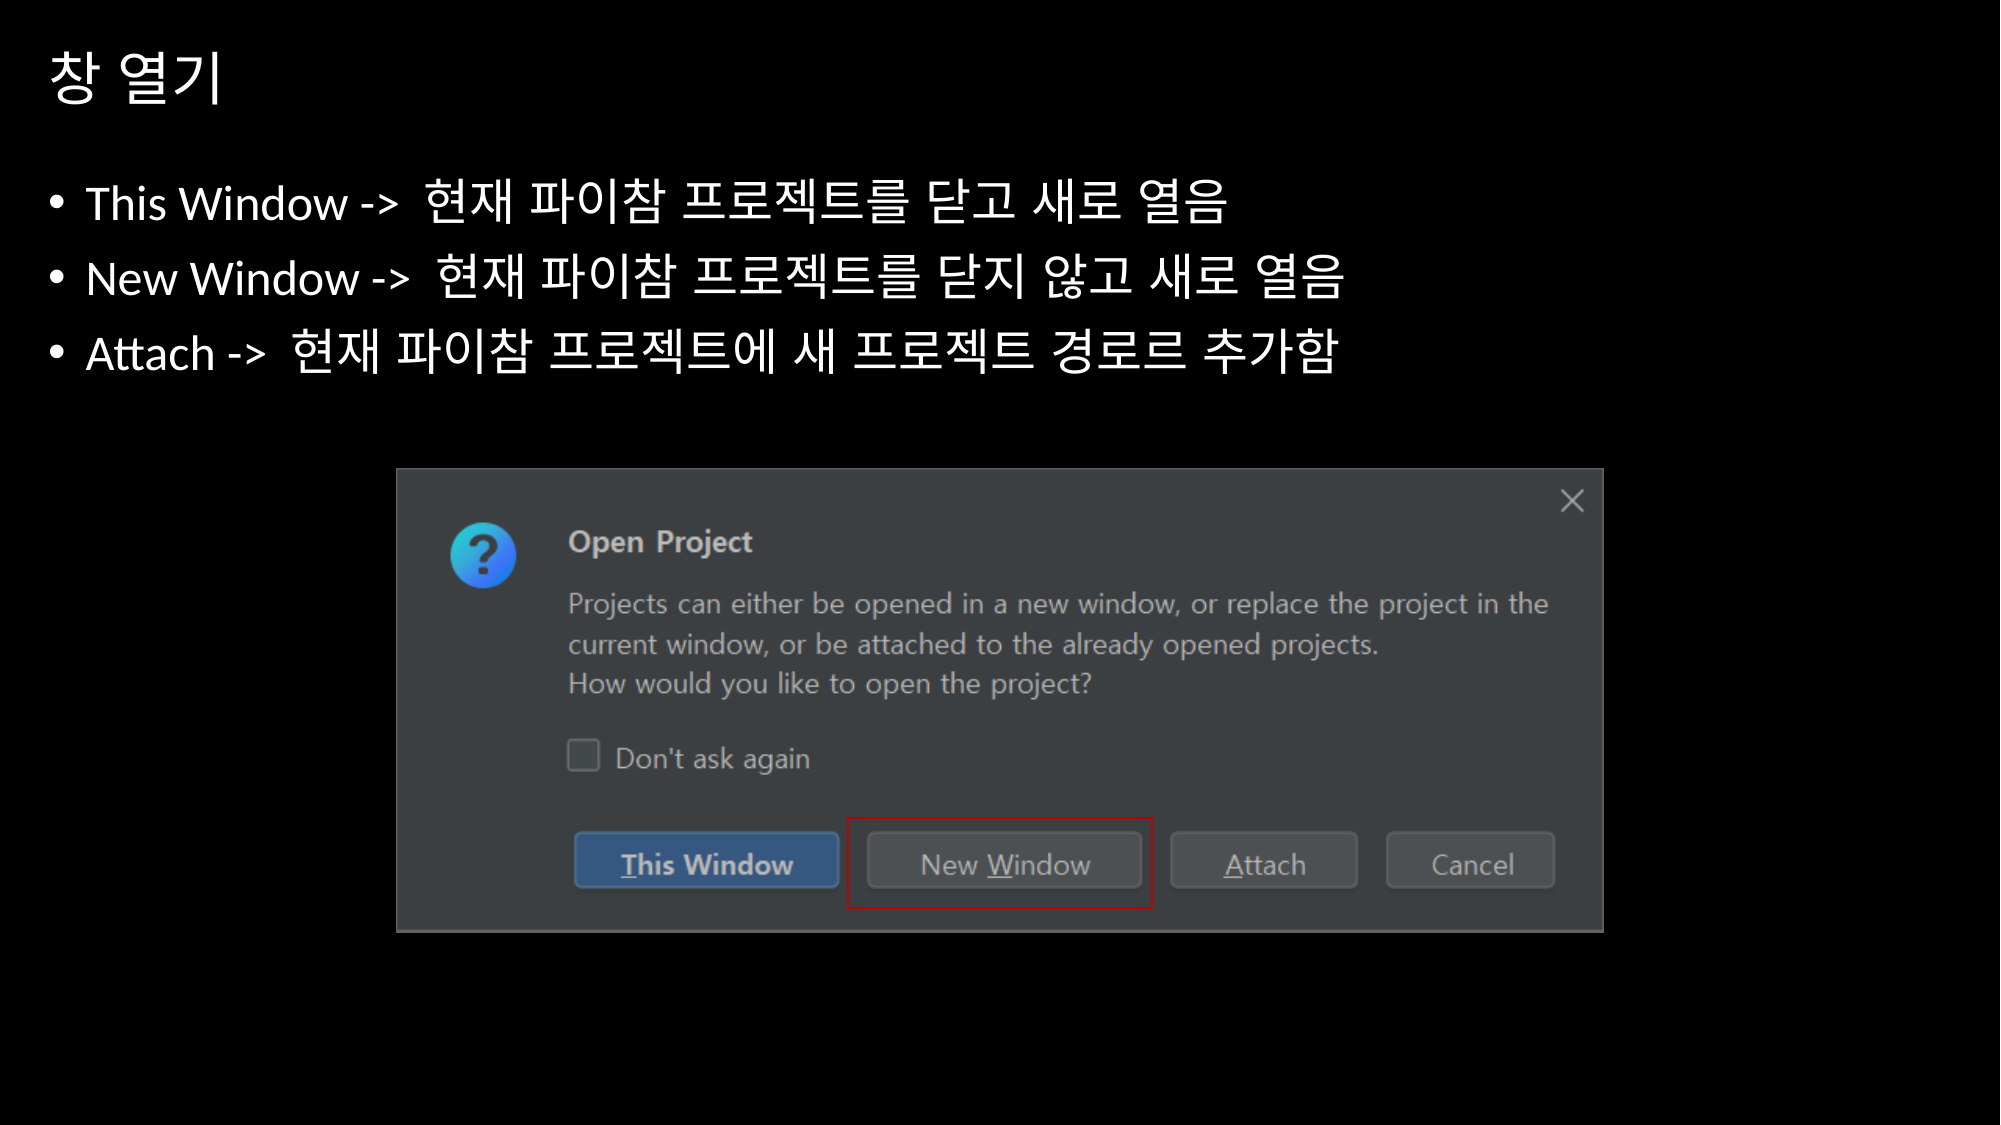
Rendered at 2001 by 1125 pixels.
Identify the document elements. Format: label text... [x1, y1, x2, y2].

title 창 열기 [33, 27, 1964, 137]
list This Window -> 현재 파이참 프로젝트를 닫고 새로 열음 New Window -> 현재 파이참 프로젝트를 닫지 않고 새로 열음 Attach -> 현재 파이참 프로젝트에 새 프로젝트 경로르 추가함 [33, 170, 1964, 1030]
picture [396, 468, 1604, 933]
